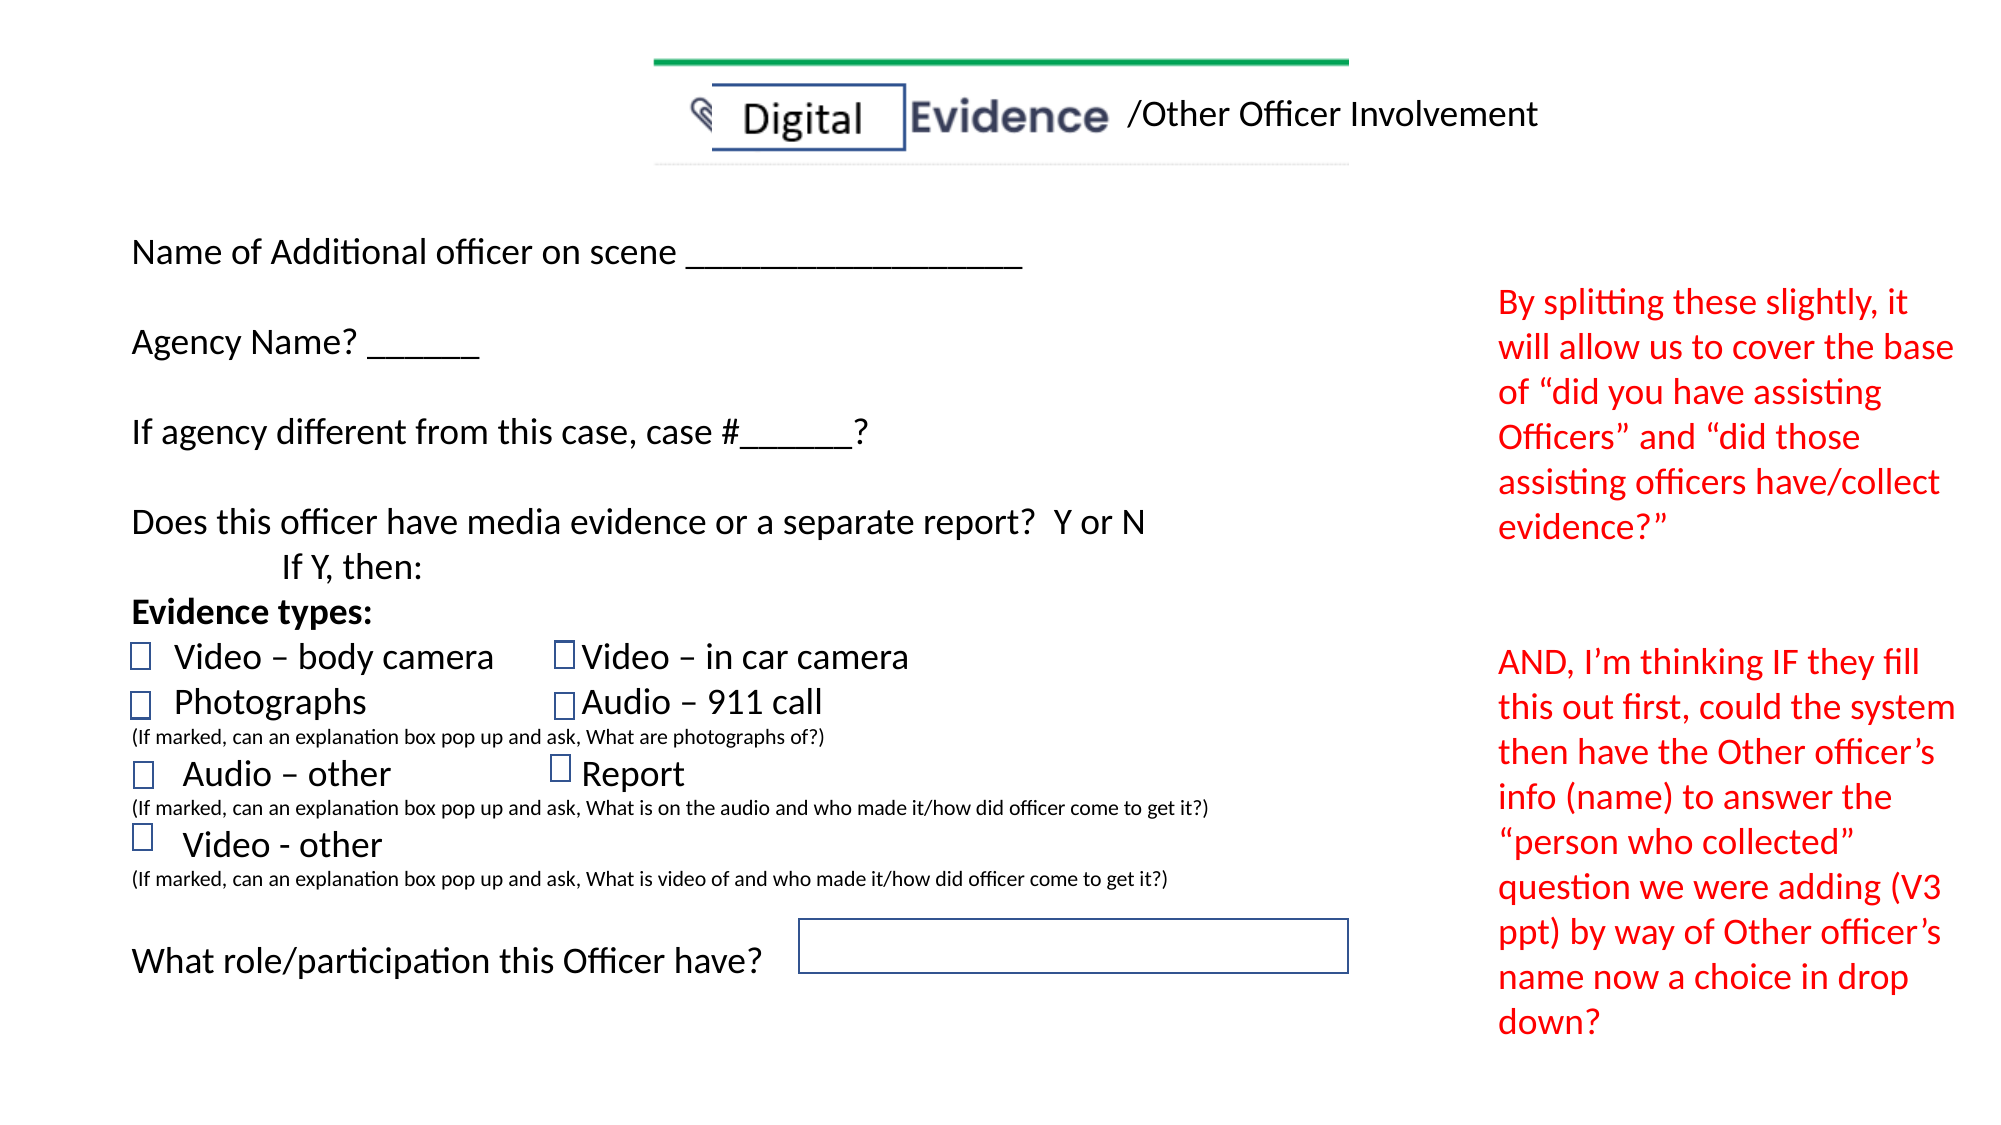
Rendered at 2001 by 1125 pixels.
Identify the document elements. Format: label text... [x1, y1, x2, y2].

text_box [133, 761, 154, 789]
text_box [554, 640, 575, 669]
text_box /Other Officer Involvement [1349, 82, 1583, 142]
text_box [550, 754, 571, 782]
text_box [130, 642, 151, 670]
text_box [132, 823, 153, 851]
text_box Name of Additional officer on scene __________________ Agency Name? ______ If agency different from this case, case #______? Does this officer have media evidence or a separate report? Y or N If Y, then: Evidence types: Video – body camera Video – in car camera Photographs Audio – 911 call (If marked, can an explanation box pop up and ask, What are photographs of?) Audio – other Report (If marked, can an explanation box pop up and ask, What is on the audio and who made it/how did officer come to get it?) Video - other (If marked, can an explanation box pop up and ask, What is video of and who made it/how did officer come to get it?) What role/participation this Officer have? [116, 220, 1277, 989]
picture [651, 57, 1349, 175]
text_box By splitting these slightly, it will allow us to cover the base of “did you have assisting Officers” and “did those assisting officers have/collect evidence?” AND, I’m thinking IF they fill this out first, could the system then have the Other officer’s info (name) to answer the “person who collected” question we were adding (V3 ppt) by way of Other officer’s name now a choice in drop down? [1483, 269, 1976, 1050]
text_box [130, 691, 151, 720]
text_box [798, 918, 1349, 974]
text_box [554, 692, 575, 720]
